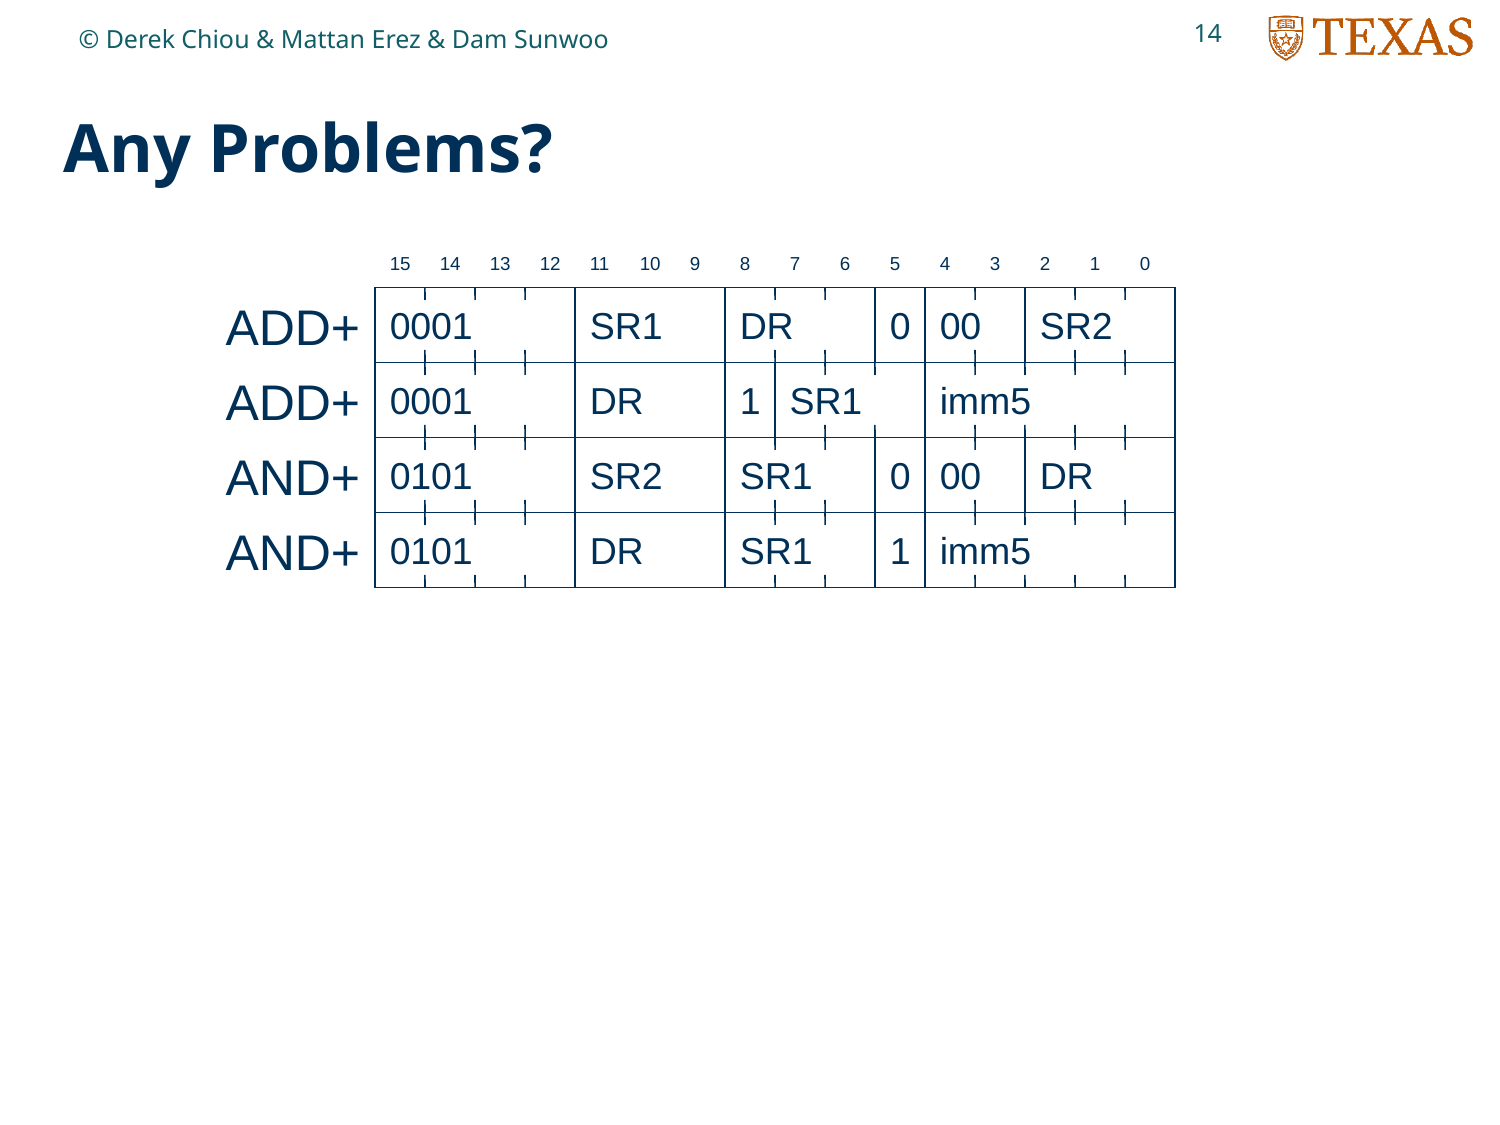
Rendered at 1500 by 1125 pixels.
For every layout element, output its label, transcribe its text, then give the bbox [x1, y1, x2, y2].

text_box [924, 512, 1176, 588]
text_box SR2 [579, 437, 722, 512]
text_box 6 [825, 237, 875, 287]
text_box 9 [675, 237, 725, 288]
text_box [1024, 287, 1176, 362]
text_box DR [579, 512, 719, 588]
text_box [724, 287, 876, 363]
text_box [374, 437, 576, 512]
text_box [924, 287, 1022, 360]
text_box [924, 437, 1022, 511]
text_box 0 [879, 446, 919, 512]
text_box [374, 512, 576, 588]
text_box 1 [725, 371, 769, 436]
text_box SR1 [577, 288, 721, 362]
text_box AND+ [224, 437, 369, 512]
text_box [724, 437, 876, 512]
text_box 8 [725, 237, 774, 286]
text_box 14 [425, 237, 474, 285]
text_box ADD+ [224, 362, 369, 437]
title Any Problems? [63, 75, 1475, 223]
text_box 12 [525, 237, 575, 287]
text_box AND+ [224, 512, 369, 588]
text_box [926, 362, 1176, 437]
text_box 2 [1025, 237, 1074, 285]
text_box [374, 362, 576, 437]
picture [1268, 12, 1474, 63]
text_box DR [579, 362, 725, 437]
text_box 11 [575, 237, 624, 288]
text_box 1 [1074, 237, 1125, 285]
text_box 10 [624, 237, 675, 288]
text_box ADD+ [224, 287, 372, 362]
text_box 7 [774, 237, 825, 285]
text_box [724, 512, 876, 588]
text_box 4 [924, 237, 975, 286]
slide_number 14 [1100, 0, 1238, 73]
text_box 0 [877, 288, 921, 360]
text_box 13 [474, 237, 525, 285]
text_box 0 [1125, 237, 1175, 287]
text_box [1024, 437, 1176, 512]
footer © Derek Chiou & Mattan Erez & Dam Sunwoo [63, 3, 914, 73]
text_box 1 [879, 512, 919, 588]
text_box 15 [375, 237, 425, 286]
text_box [774, 362, 926, 438]
text_box 3 [975, 237, 1025, 285]
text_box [374, 287, 576, 362]
text_box 5 [875, 237, 924, 288]
